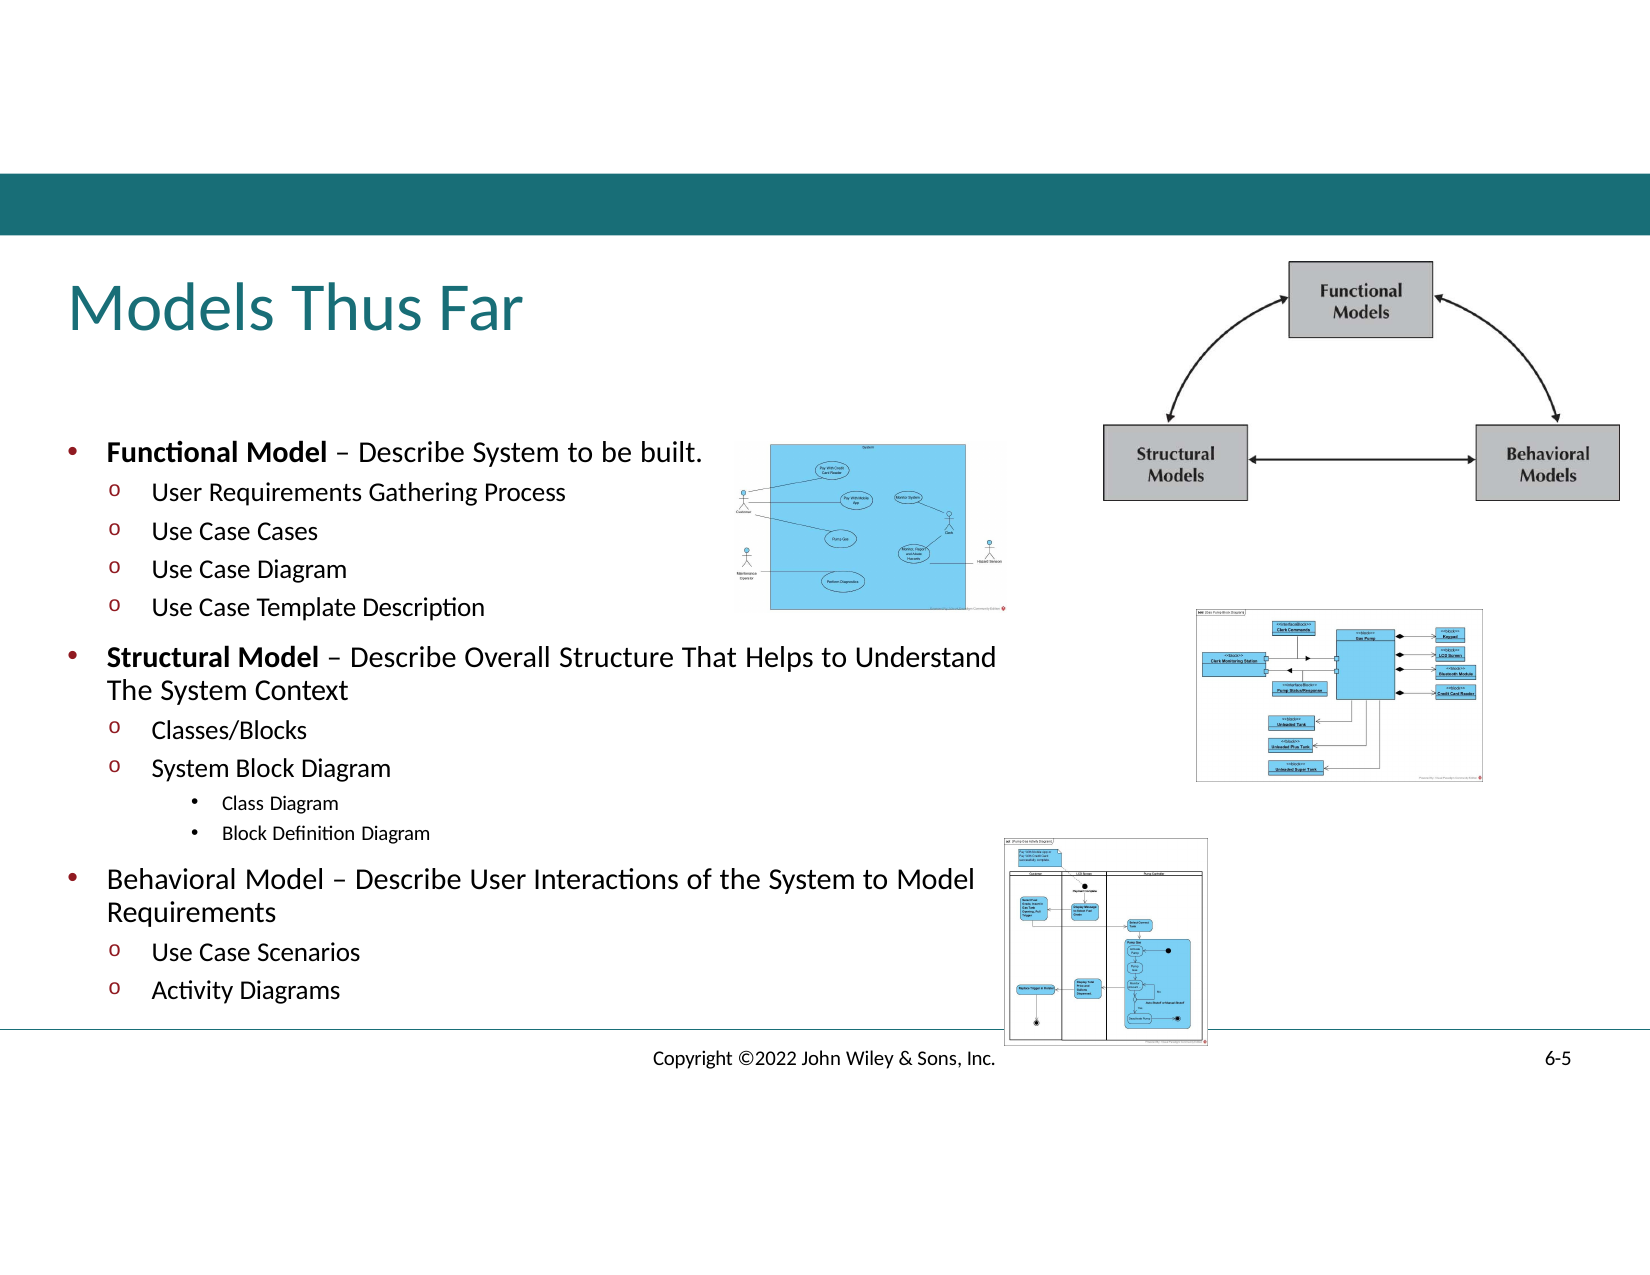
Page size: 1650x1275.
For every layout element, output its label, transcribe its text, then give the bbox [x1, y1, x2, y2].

picture [1004, 838, 1208, 1047]
picture [1103, 261, 1620, 501]
footer Copyright ©2022 John Wiley & Sons, Inc. [651, 1047, 999, 1275]
text_box Functional Model – Describe System to be built. User Requirements Gathering Process Use Case Cases Use Case Diagram Use Case Template Description Structural Model – Describe Overall Structure That Helps to Understand The System Context Classes/Blocks System Block Diagram Class Diagram Block Definition Diagram Behavioral Model – Describe User Interactions of the System to Model Requirements Use Case Scenarios Activity Diagrams [65, 423, 1013, 1005]
picture [1196, 609, 1483, 782]
title Models Thus Far [65, 259, 529, 423]
picture [734, 441, 1008, 614]
slide_number 6-5 [1542, 1047, 1591, 1275]
